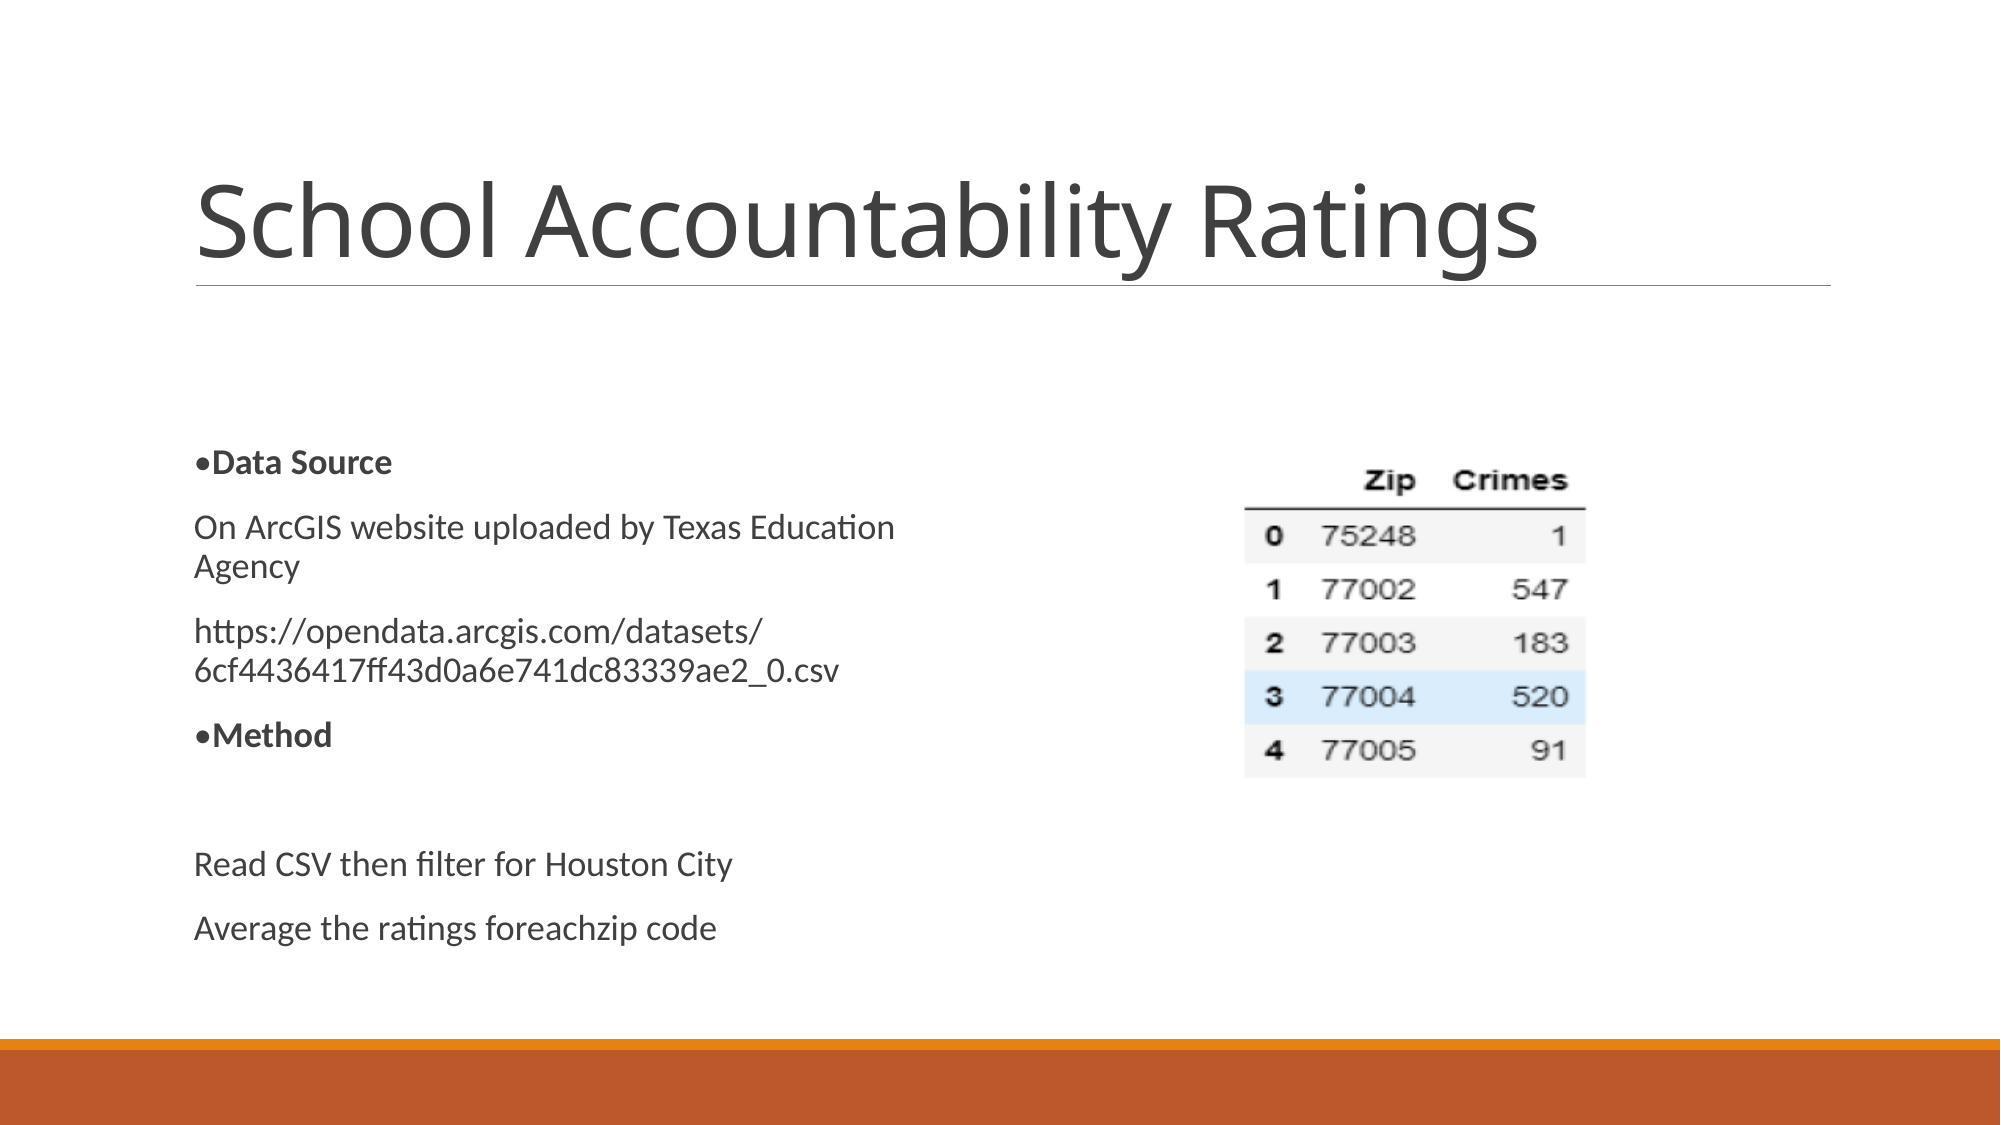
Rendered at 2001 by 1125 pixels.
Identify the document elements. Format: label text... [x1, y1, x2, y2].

list •Data Source On ArcGIS website uploaded by Texas Education Agency https://opendata.arcgis.com/datasets/6cf4436417ff43d0a6e741dc83339ae2_0.csv •Method Read CSV then filter for Houston City Average the ratings foreachzip code [180, 302, 990, 963]
title School Accountability Ratings [180, 47, 1830, 285]
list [1240, 468, 1610, 798]
